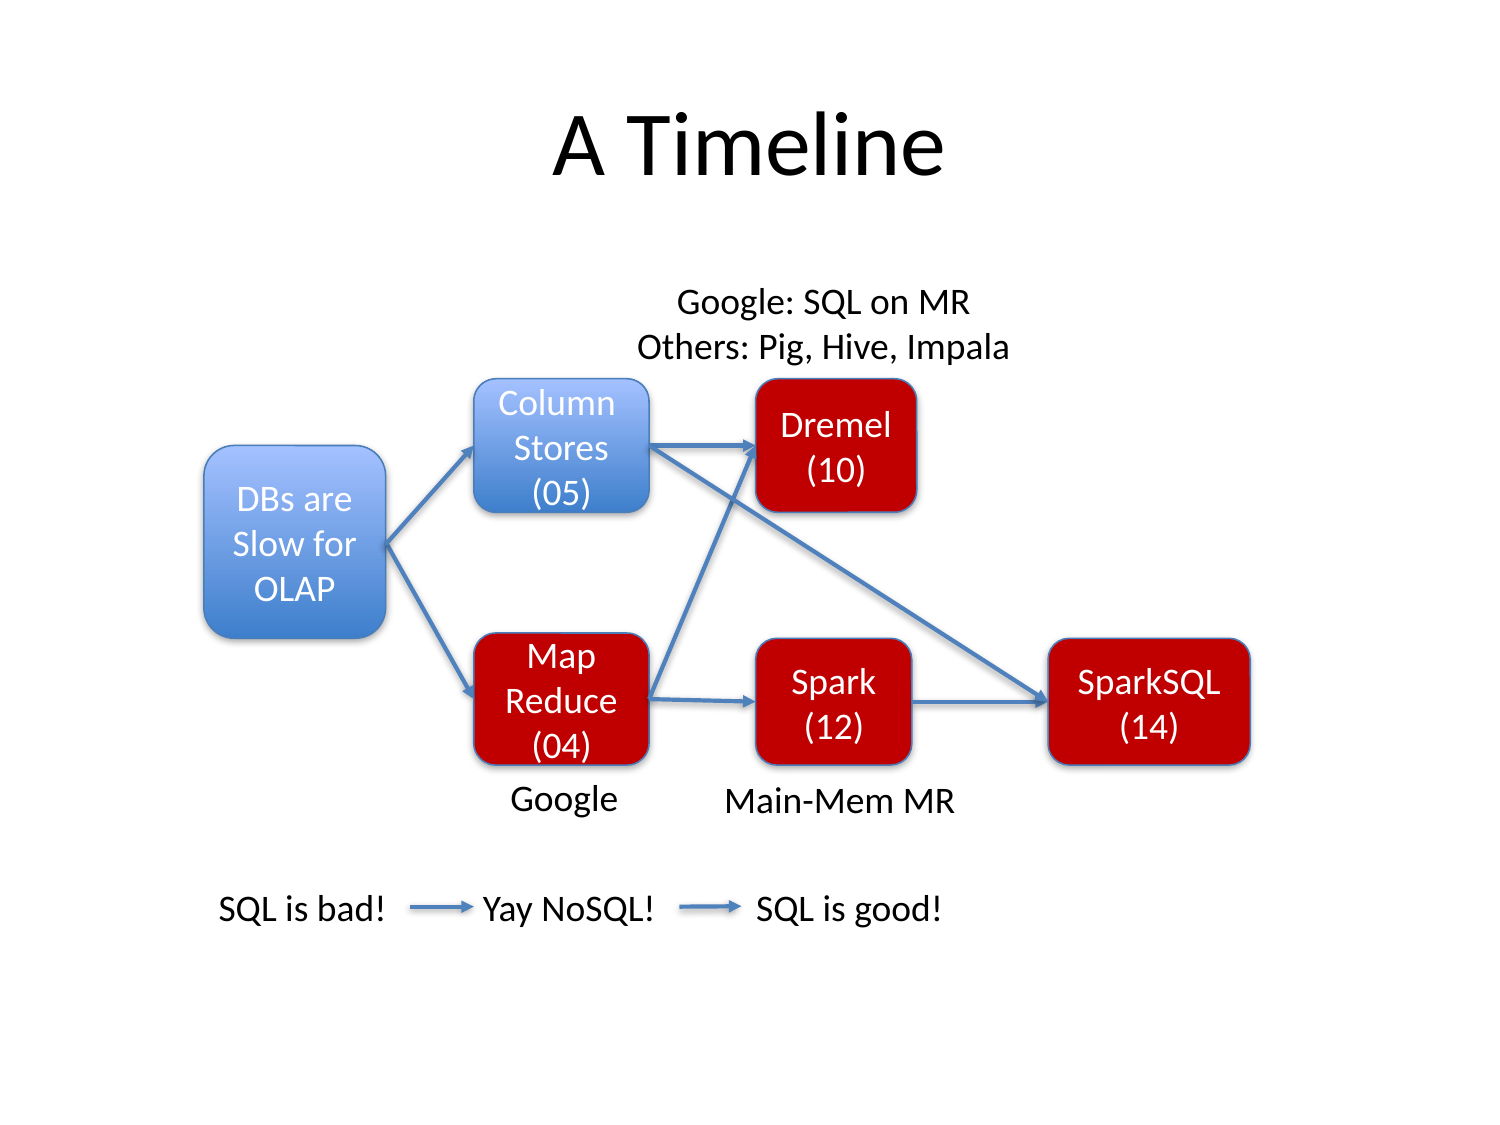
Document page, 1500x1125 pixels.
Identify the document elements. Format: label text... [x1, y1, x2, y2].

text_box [385, 552, 475, 700]
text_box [385, 445, 475, 545]
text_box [648, 445, 1049, 702]
text_box DBs are Slow for OLAP [203, 444, 380, 640]
text_box SparkSQL (14) [1047, 637, 1252, 766]
text_box Google [495, 766, 636, 827]
text_box Dremel (10) [754, 377, 918, 443]
text_box Spark (12) [754, 710, 913, 766]
text_box SQL is bad! [203, 876, 430, 937]
text_box Column Stores (05) [473, 377, 650, 514]
text_box Yay NoSQL! [468, 876, 732, 937]
title A Timeline [75, 45, 1425, 233]
text_box Main-Mem MR [709, 768, 974, 829]
text_box Map Reduce (04) [472, 632, 650, 766]
text_box Google: SQL on MR Others: Pig, Hive, Impala [599, 269, 1048, 375]
text_box SQL is good! [741, 876, 974, 937]
